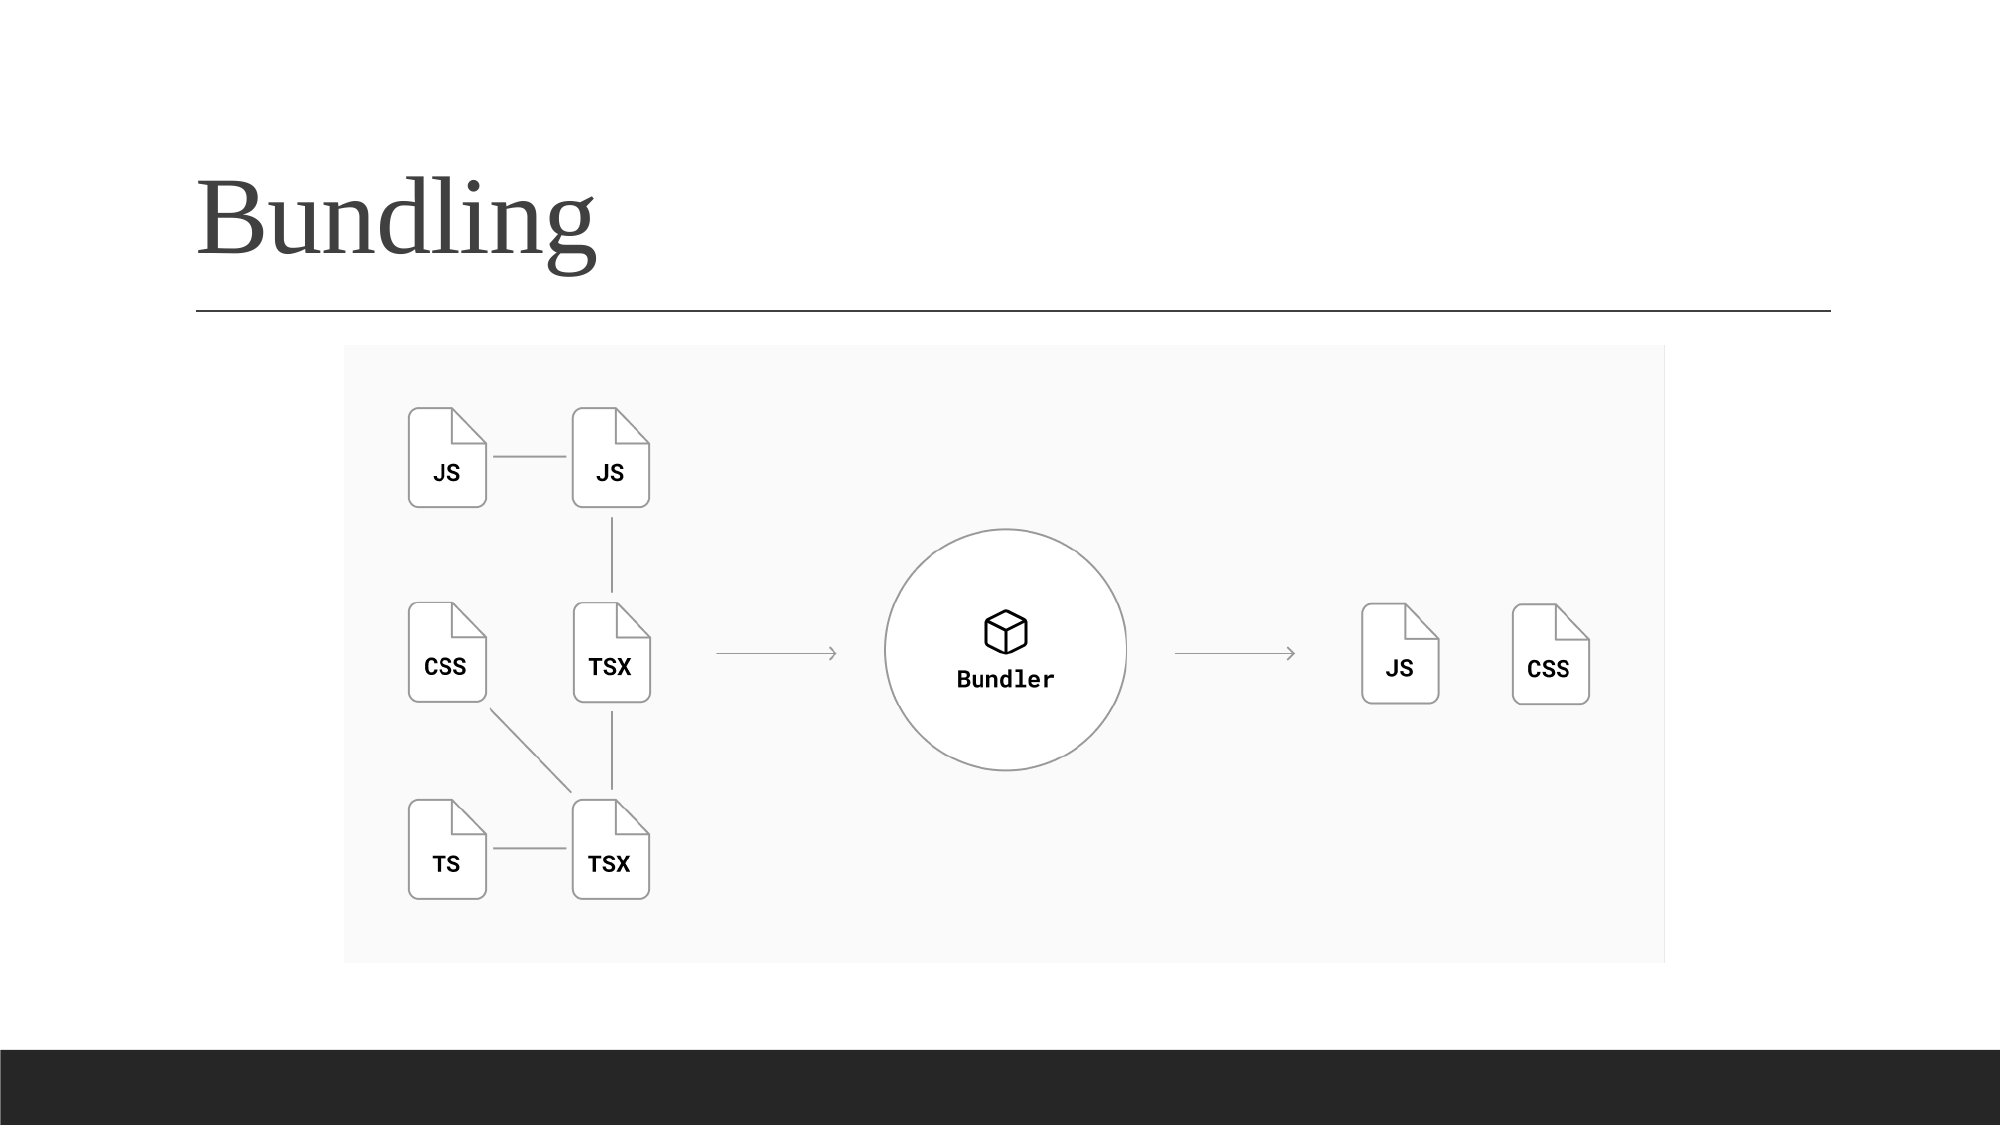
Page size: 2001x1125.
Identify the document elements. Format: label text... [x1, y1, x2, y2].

title Bundling [180, 47, 1830, 285]
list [344, 345, 1666, 964]
